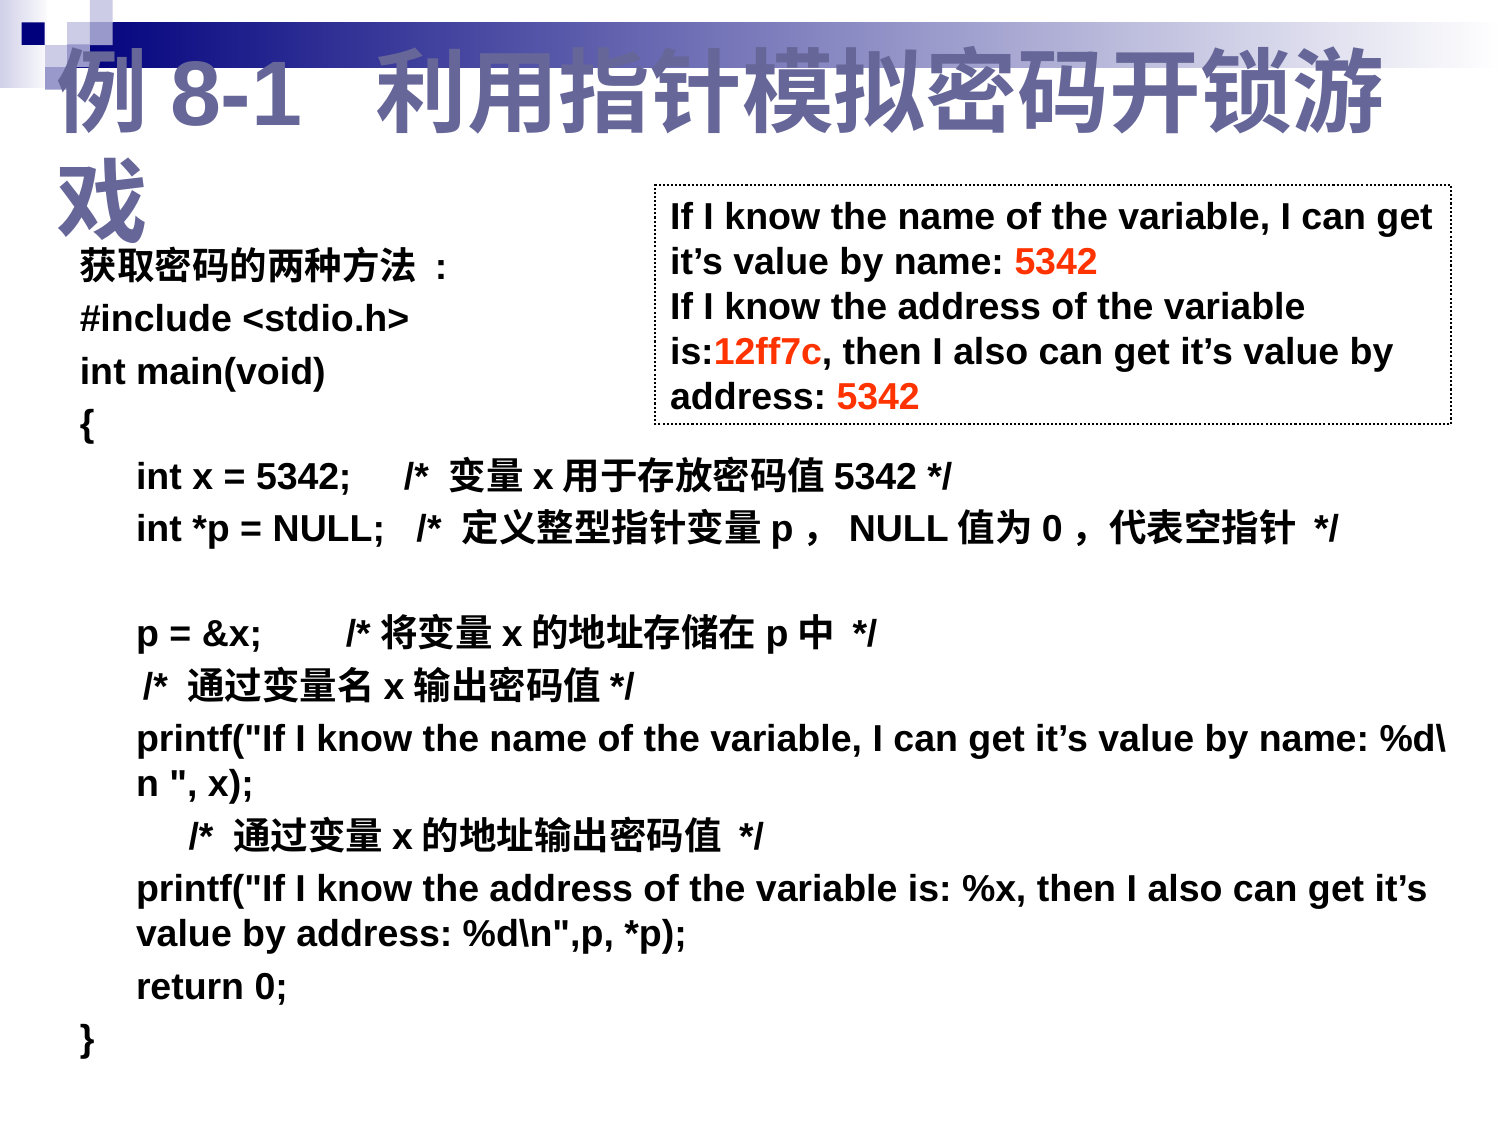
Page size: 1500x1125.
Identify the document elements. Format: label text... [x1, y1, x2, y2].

text_box If I know the name of the variable, I can get it’s value by name: 5342 If I know the address of the variable is:12ff7c, then I also can get it’s value by address: 5342 [655, 184, 1451, 425]
title 例8-1 利用指针模拟密码开锁游戏 [41, 31, 1471, 256]
list 获取密码的两种方法 : #include <stdio.h> int main(void) { int x = 5342; /* 变量x用于存放密码值5342 */ int *p = NULL; /* 定义整型指针变量p，NULL值为0，代表空指针 */ p = &x; /*将变量x的地址存储在p中 */ /* 通过变量名x输出密码值*/ printf("If I know the name of the variable, I can get it’s value by name: %d\n ", x); /* 通过变量x的地址输出密码值 */ printf("If I know the address of the variable is: %x, then I also can get it’s value by address: %d\n",p, *p); return 0; } [64, 243, 1471, 1083]
